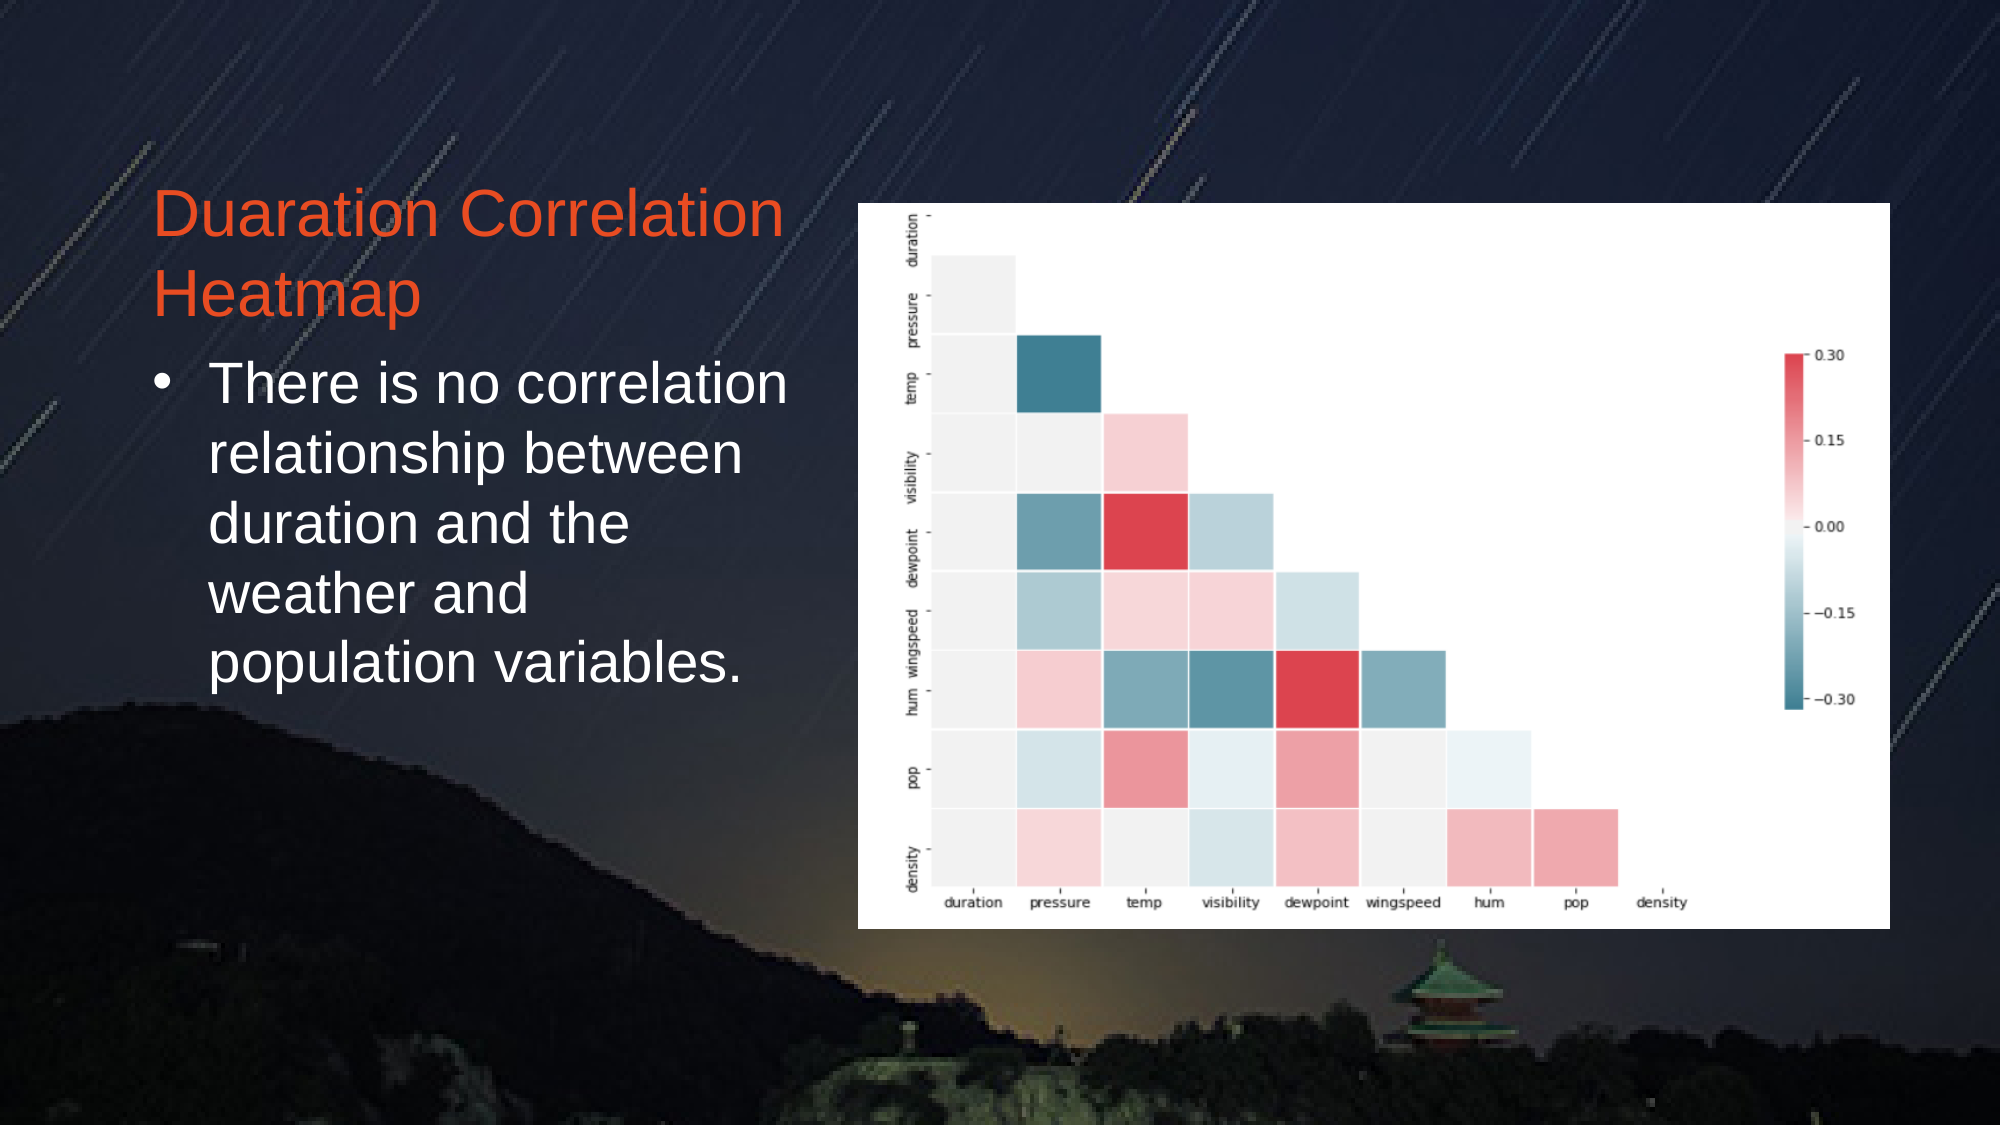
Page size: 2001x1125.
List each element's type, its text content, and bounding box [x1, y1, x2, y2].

picture [0, 0, 2000, 1125]
text_box There is no correlation relationship between duration and the weather and population variables. [137, 337, 821, 964]
text_box Duaration Correlation Heatmap [137, 74, 821, 337]
